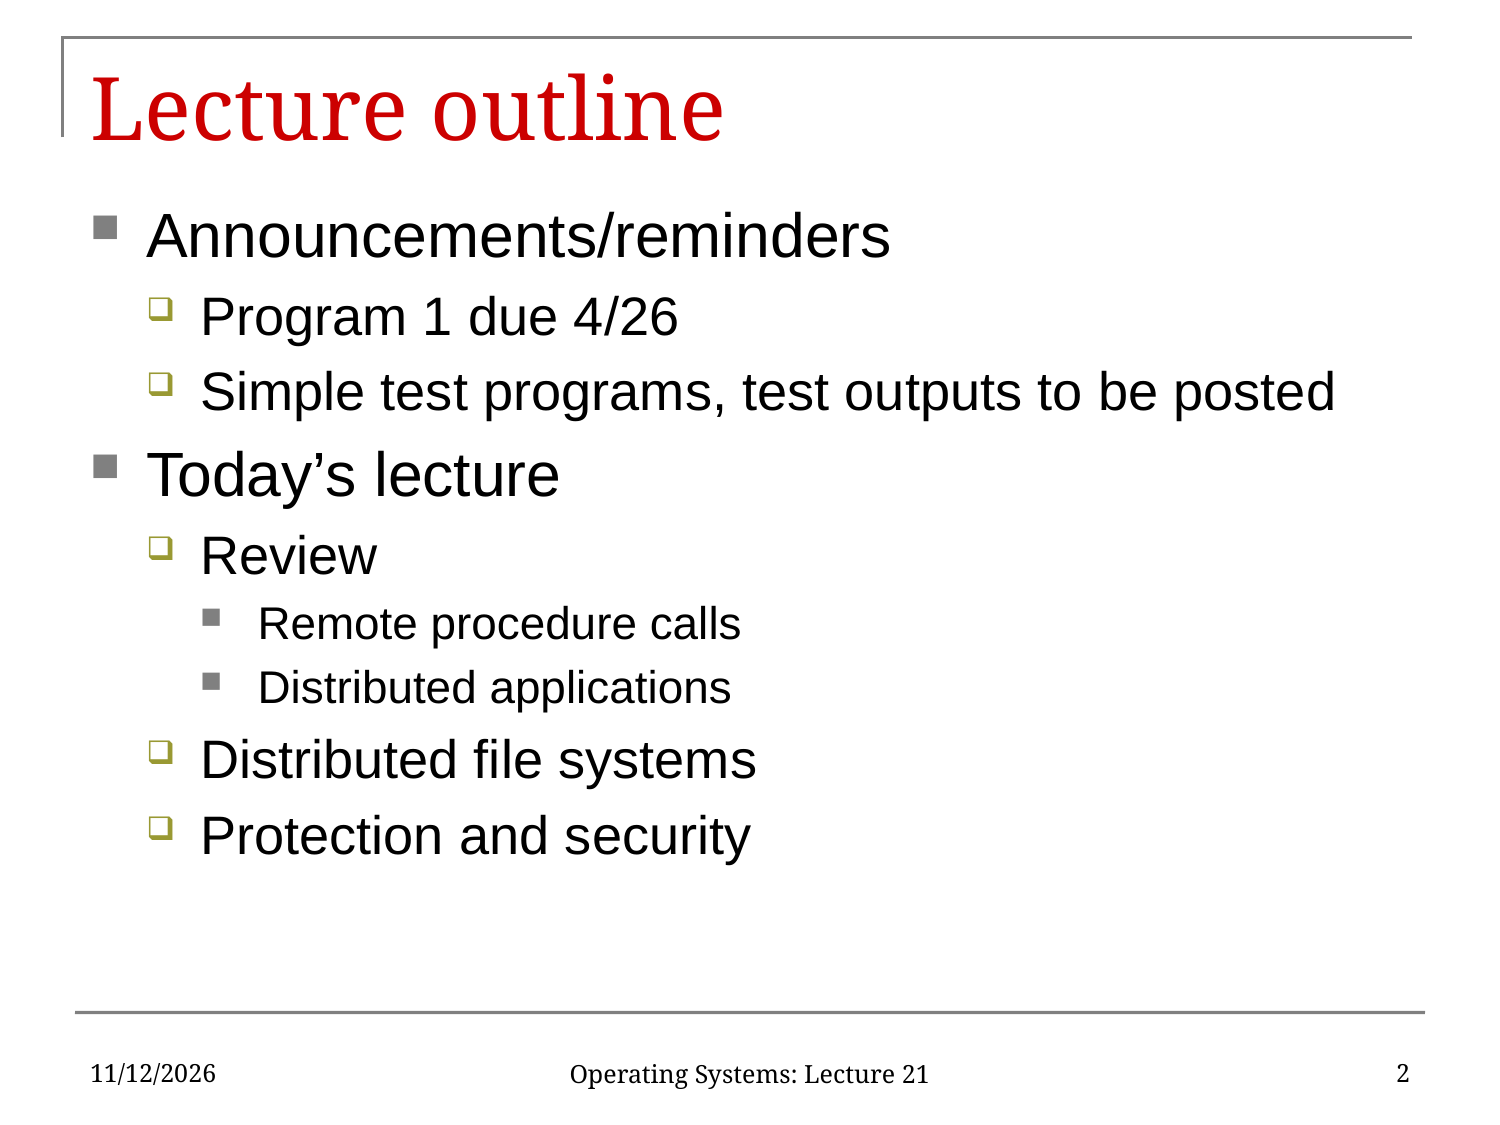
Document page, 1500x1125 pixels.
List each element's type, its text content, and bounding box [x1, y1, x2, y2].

slide_number 2 [1074, 1023, 1426, 1100]
list Announcements/reminders Program 1 due 4/26 Simple test programs, test outputs to be posted Today’s lecture Review Remote procedure calls Distributed applications Distributed file systems Protection and security [75, 187, 1425, 1006]
footer Operating Systems: Lecture 21 [512, 1024, 988, 1101]
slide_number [74, 1023, 426, 1100]
title Lecture outline [75, 45, 1425, 163]
